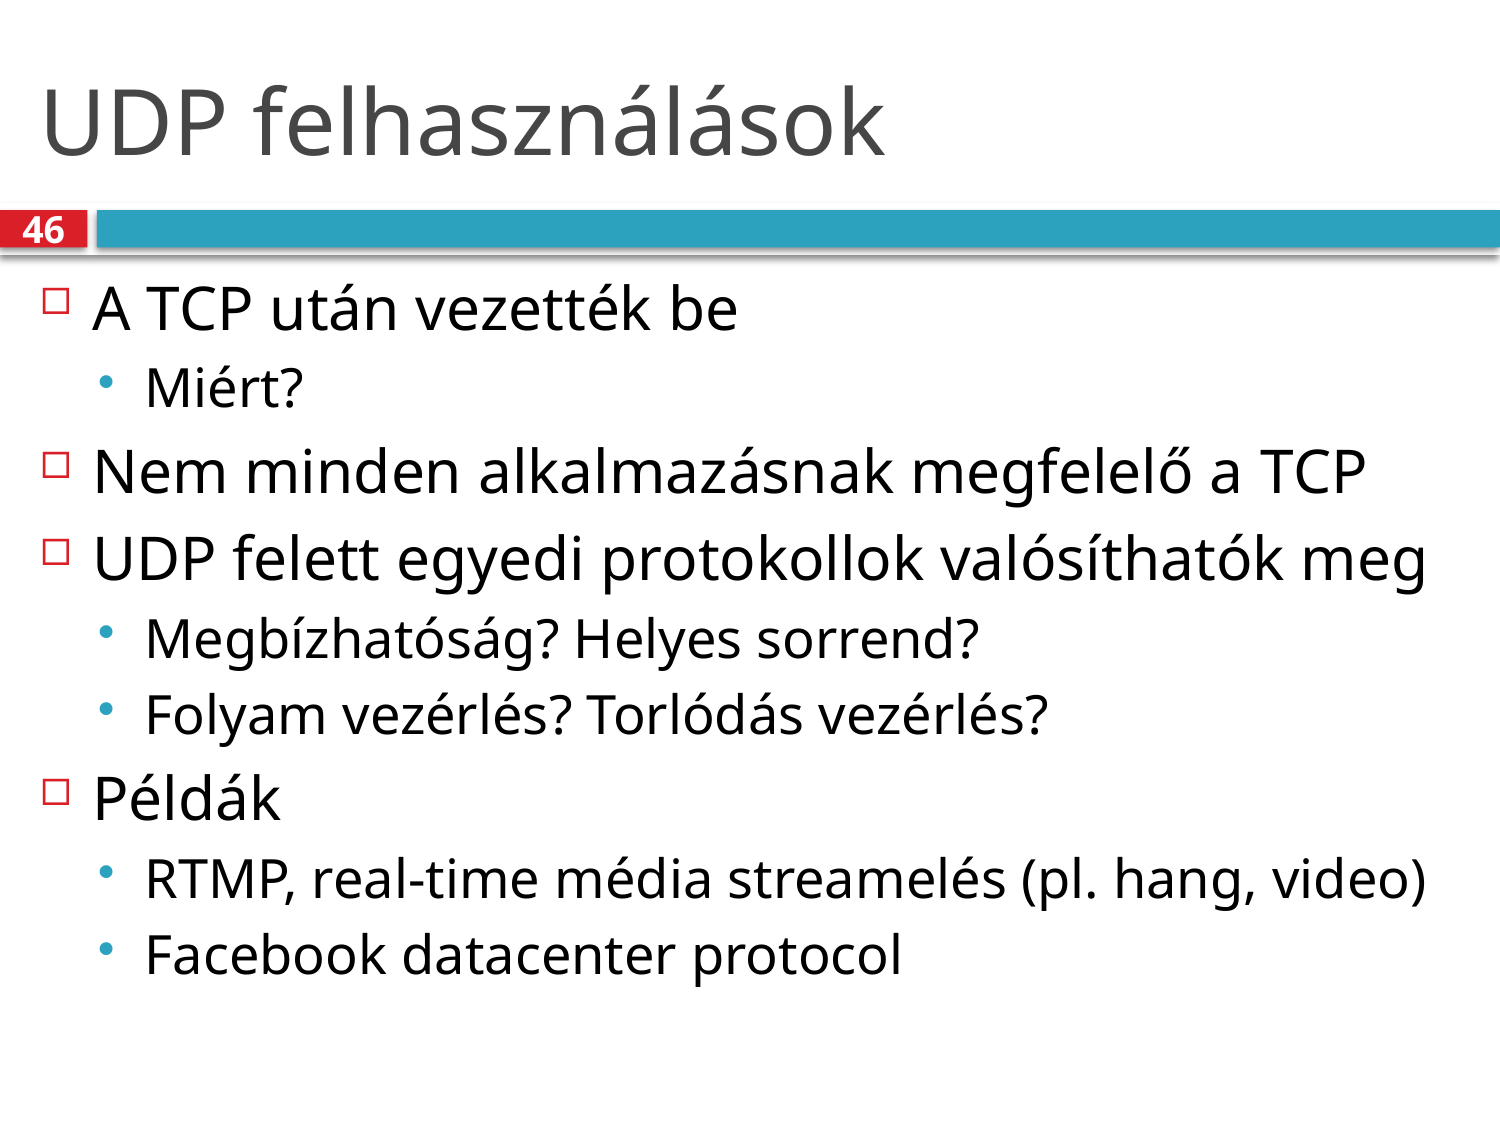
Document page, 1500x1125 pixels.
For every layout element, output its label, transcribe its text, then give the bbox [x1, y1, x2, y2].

title UDP felhasználások [24, 37, 1475, 200]
slide_number 46 [0, 206, 88, 257]
list A TCP után vezették be Miért? Nem minden alkalmazásnak megfelelő a TCP UDP felett egyedi protokollok valósíthatók meg Megbízhatóság? Helyes sorrend? Folyam vezérlés? Torlódás vezérlés? Példák RTMP, real-time média streamelés (pl. hang, video) Facebook datacenter protocol [24, 262, 1475, 1100]
